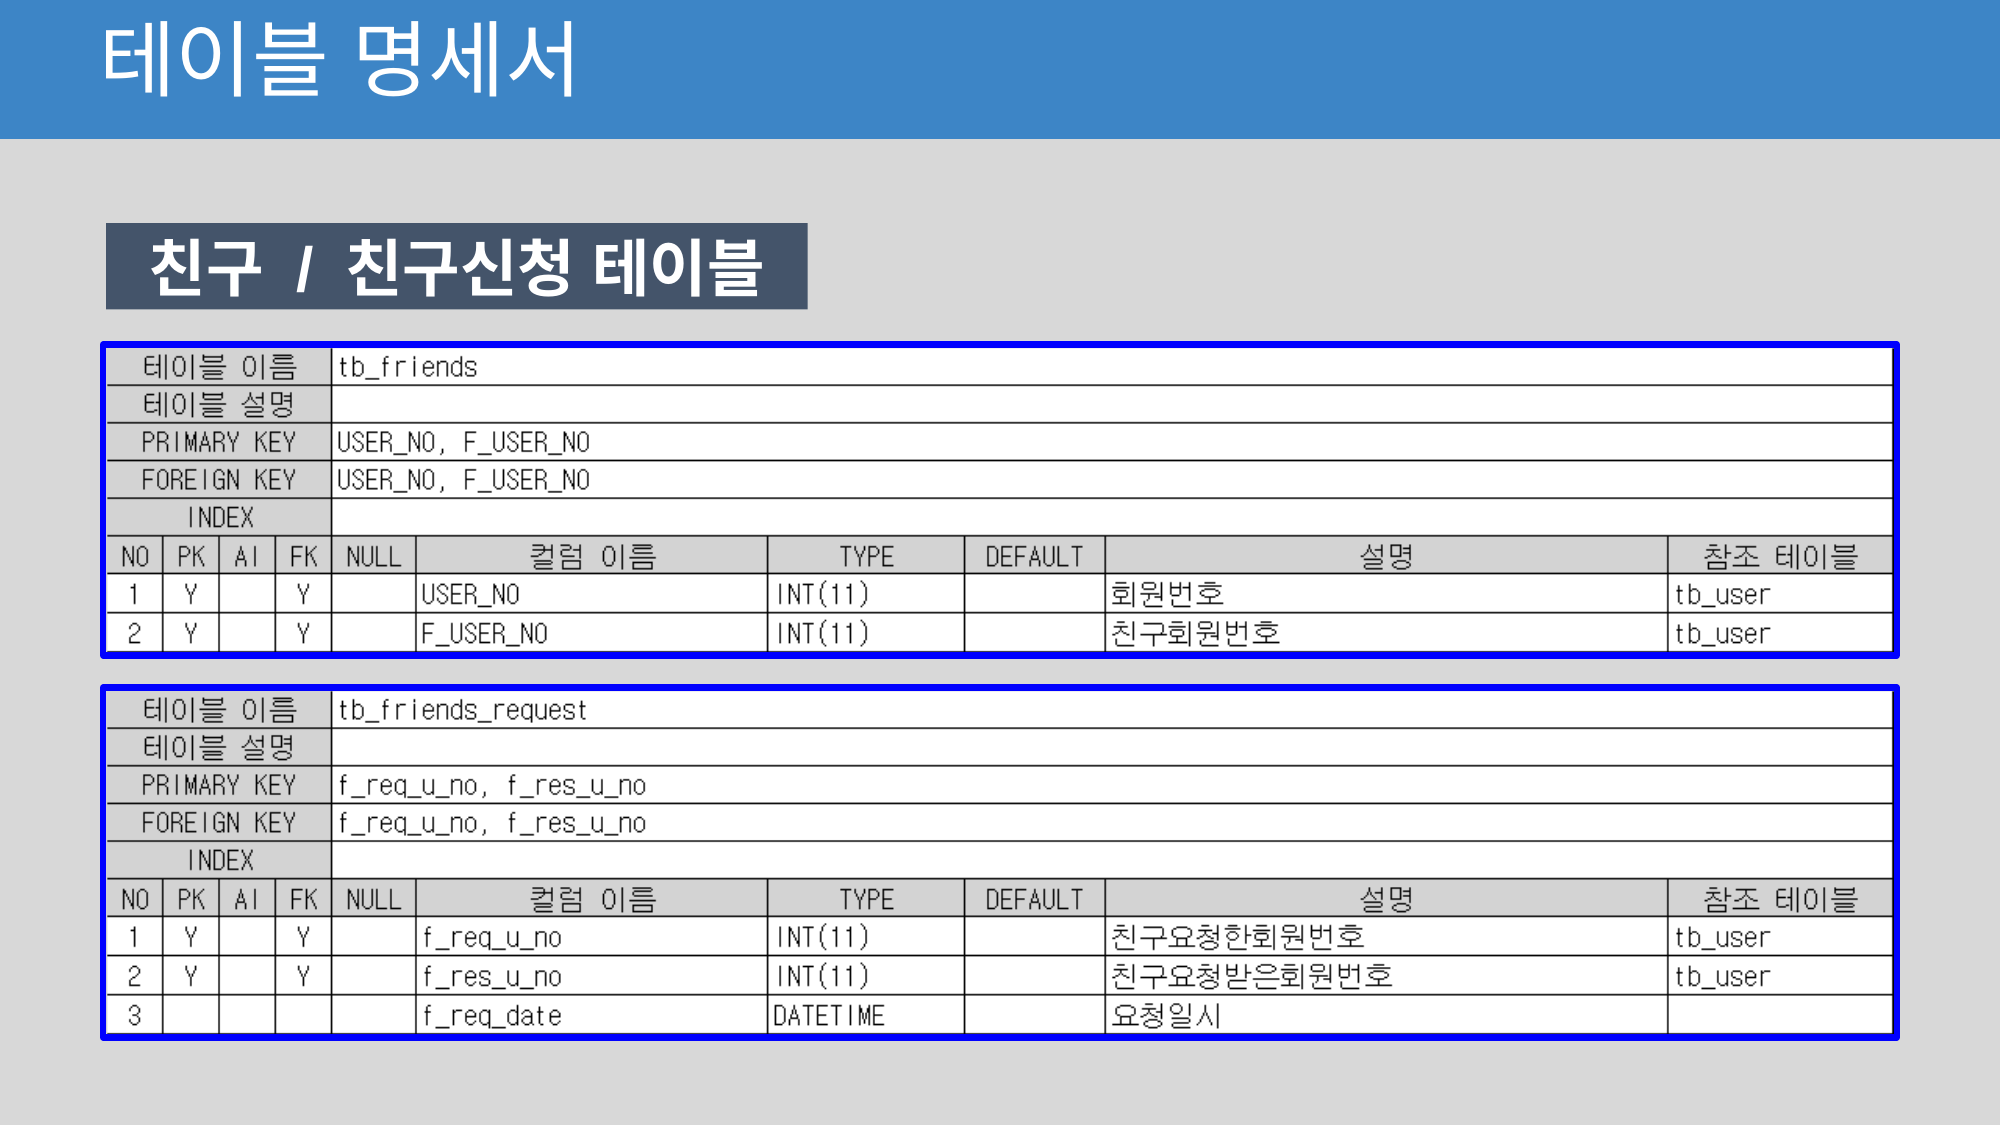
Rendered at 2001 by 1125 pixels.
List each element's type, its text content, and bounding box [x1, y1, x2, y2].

text_box [0, 150, 2000, 1125]
picture [105, 347, 1894, 653]
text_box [0, 0, 2000, 140]
picture [105, 690, 1894, 1035]
text_box 친구 / 친구신청 테이블 [106, 223, 808, 310]
